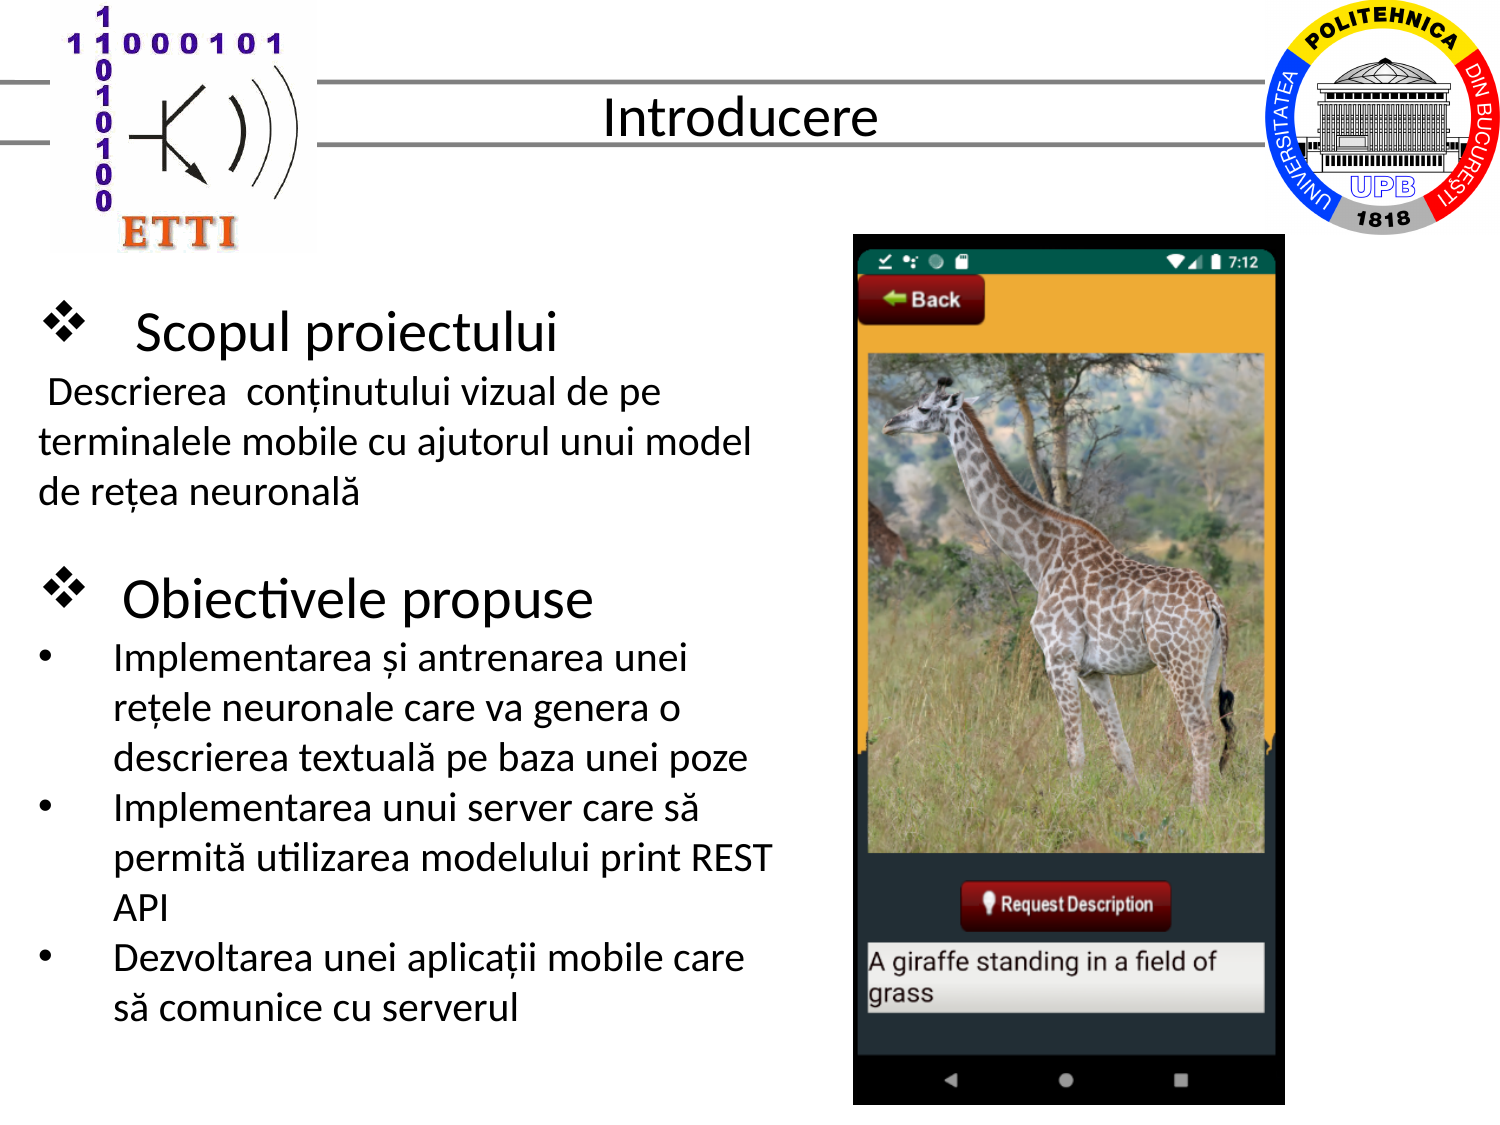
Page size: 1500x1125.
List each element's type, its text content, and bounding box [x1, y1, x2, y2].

picture [853, 0, 1500, 1106]
picture [49, 0, 317, 253]
text_box Introducere [587, 152, 895, 156]
text_box Scopul proiectului Descrierea conținutului vizual de pe terminalele mobile cu ajutorul unui model de rețea neuronală [23, 286, 801, 521]
text_box Obiectivele propuse Implementarea și antrenarea unei rețele neuronale care va genera o descrierea textuală pe baza unei poze Implementarea unui server care să permită utilizarea modelului print REST API Dezvoltarea unei aplicații mobile care să comunice cu serverul [23, 552, 801, 1108]
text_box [321, 81, 1260, 146]
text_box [0, 81, 44, 146]
text_box Introducere [587, 70, 895, 80]
